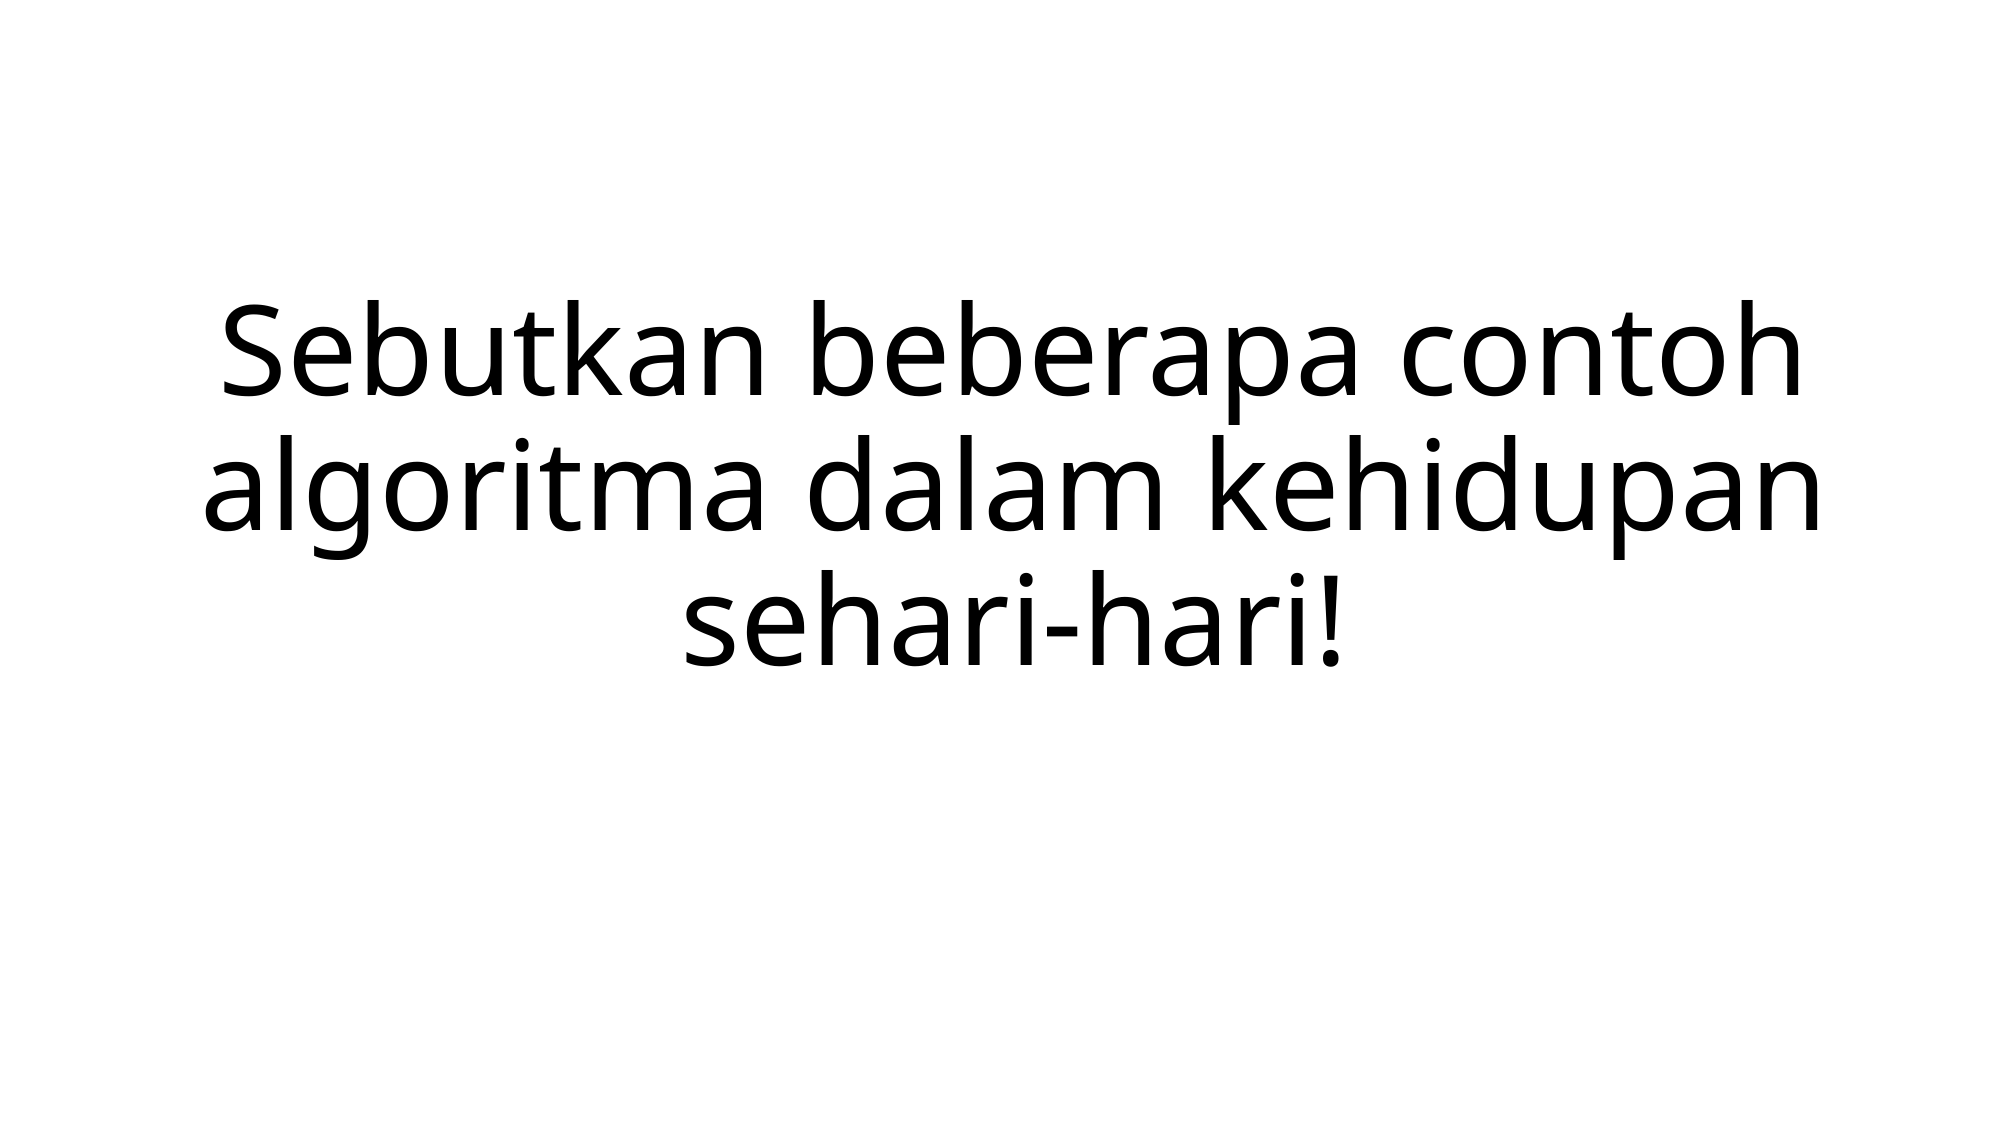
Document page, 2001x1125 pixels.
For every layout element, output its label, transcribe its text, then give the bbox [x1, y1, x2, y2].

title Sebutkan beberapa contoh algoritma dalam kehidupan sehari-hari! [152, 234, 1878, 746]
